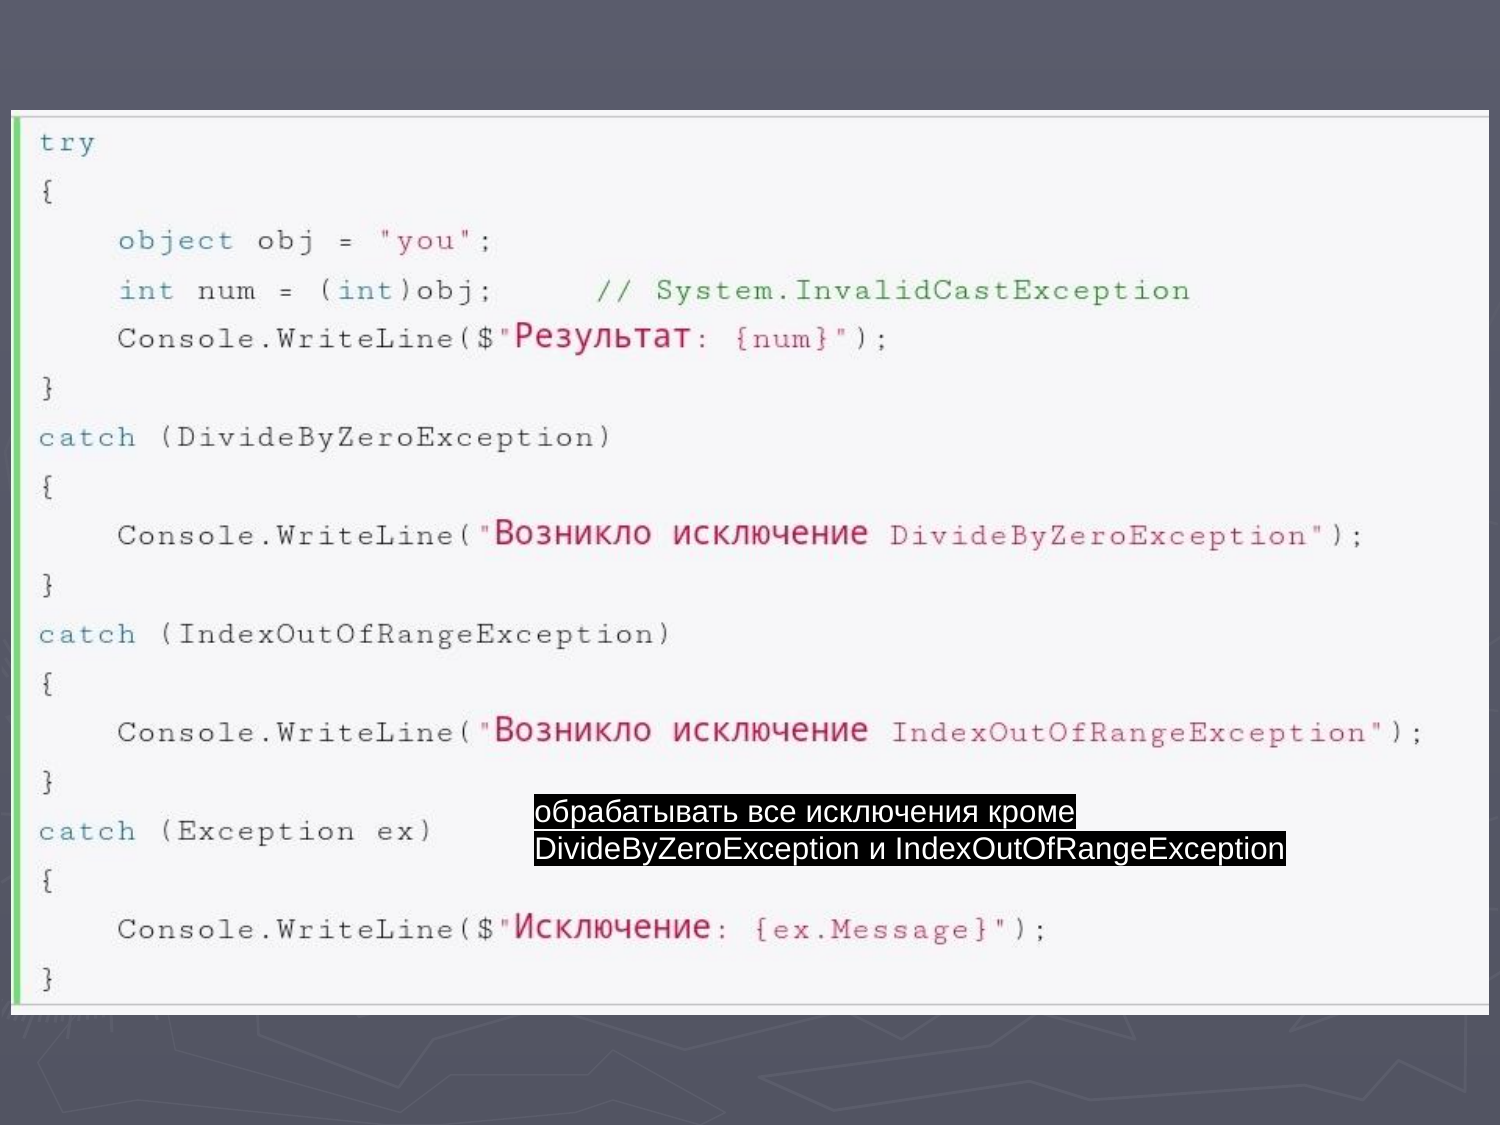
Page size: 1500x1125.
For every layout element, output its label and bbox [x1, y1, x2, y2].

picture [11, 109, 1489, 1016]
